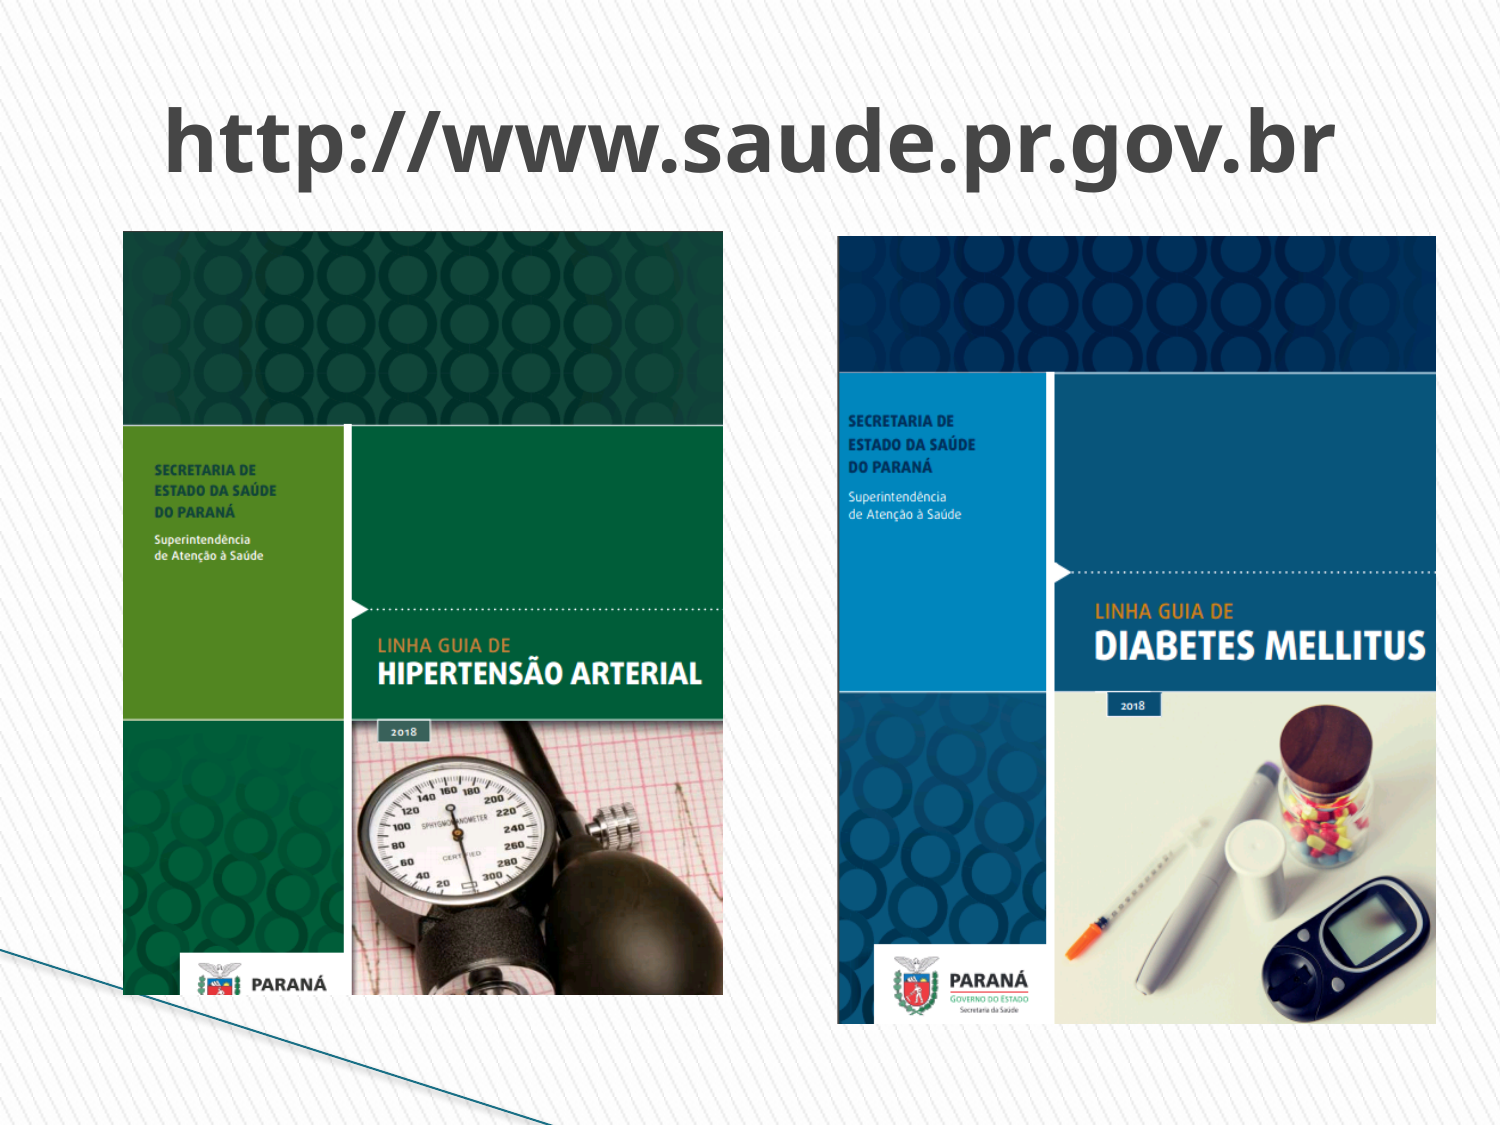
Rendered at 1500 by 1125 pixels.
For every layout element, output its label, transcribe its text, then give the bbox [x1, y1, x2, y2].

picture [0, 0, 1500, 1125]
text_box http://www.saude.pr.gov.br [75, 44, 1425, 233]
